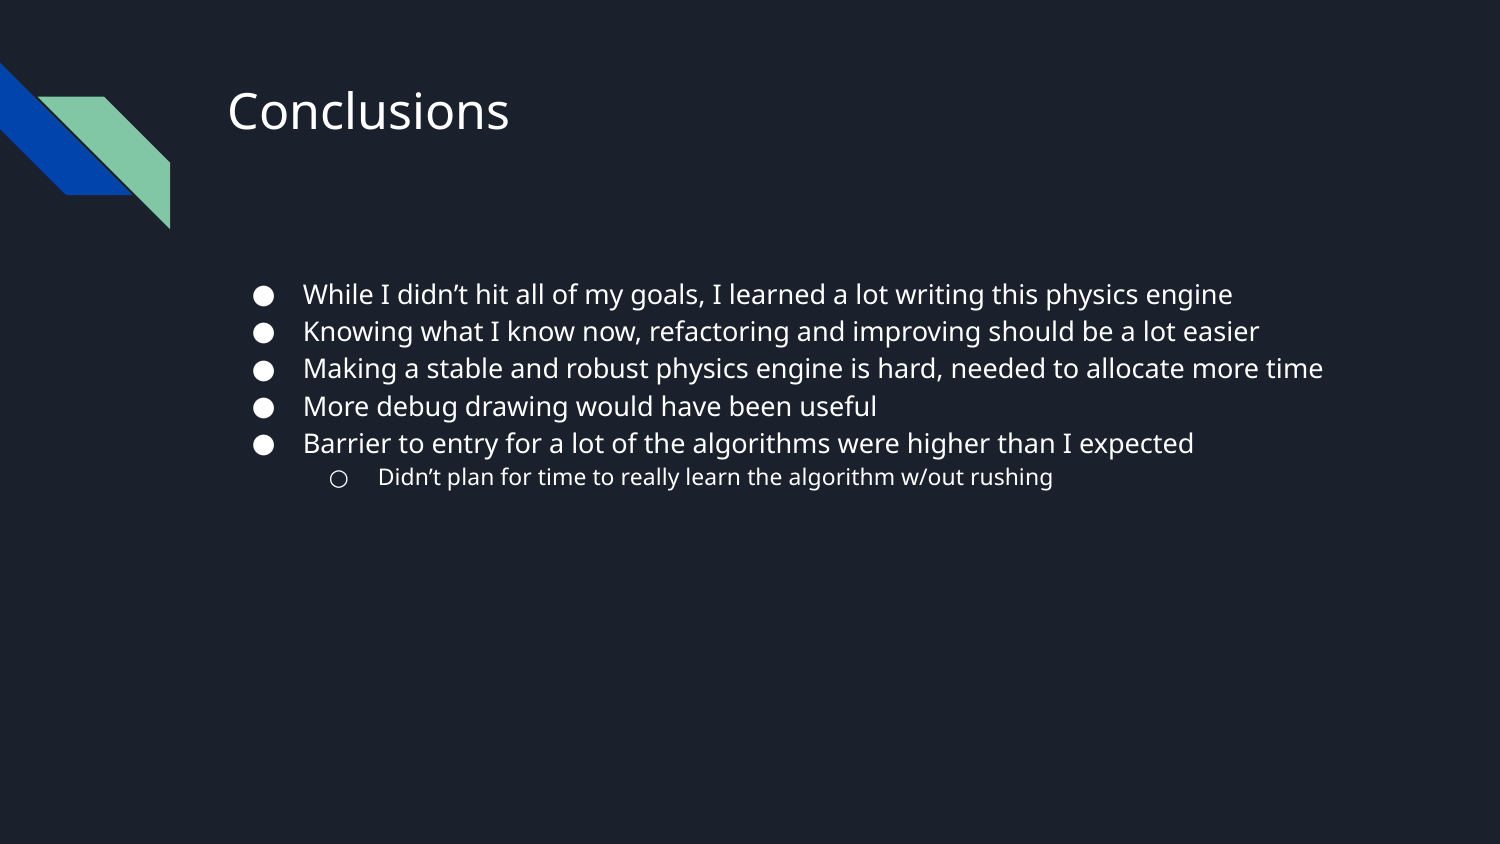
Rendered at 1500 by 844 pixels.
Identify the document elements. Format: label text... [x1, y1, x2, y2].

title Conclusions [212, 64, 1368, 215]
list While I didn’t hit all of my goals, I learned a lot writing this physics engine Knowing what I know now, refactoring and improving should be a lot easier Making a stable and robust physics engine is hard, needed to allocate more time More debug drawing would have been useful Barrier to entry for a lot of the algorithms were higher than I expected Didn’t plan for time to really learn the algorithm w/out rushing [212, 257, 1368, 735]
